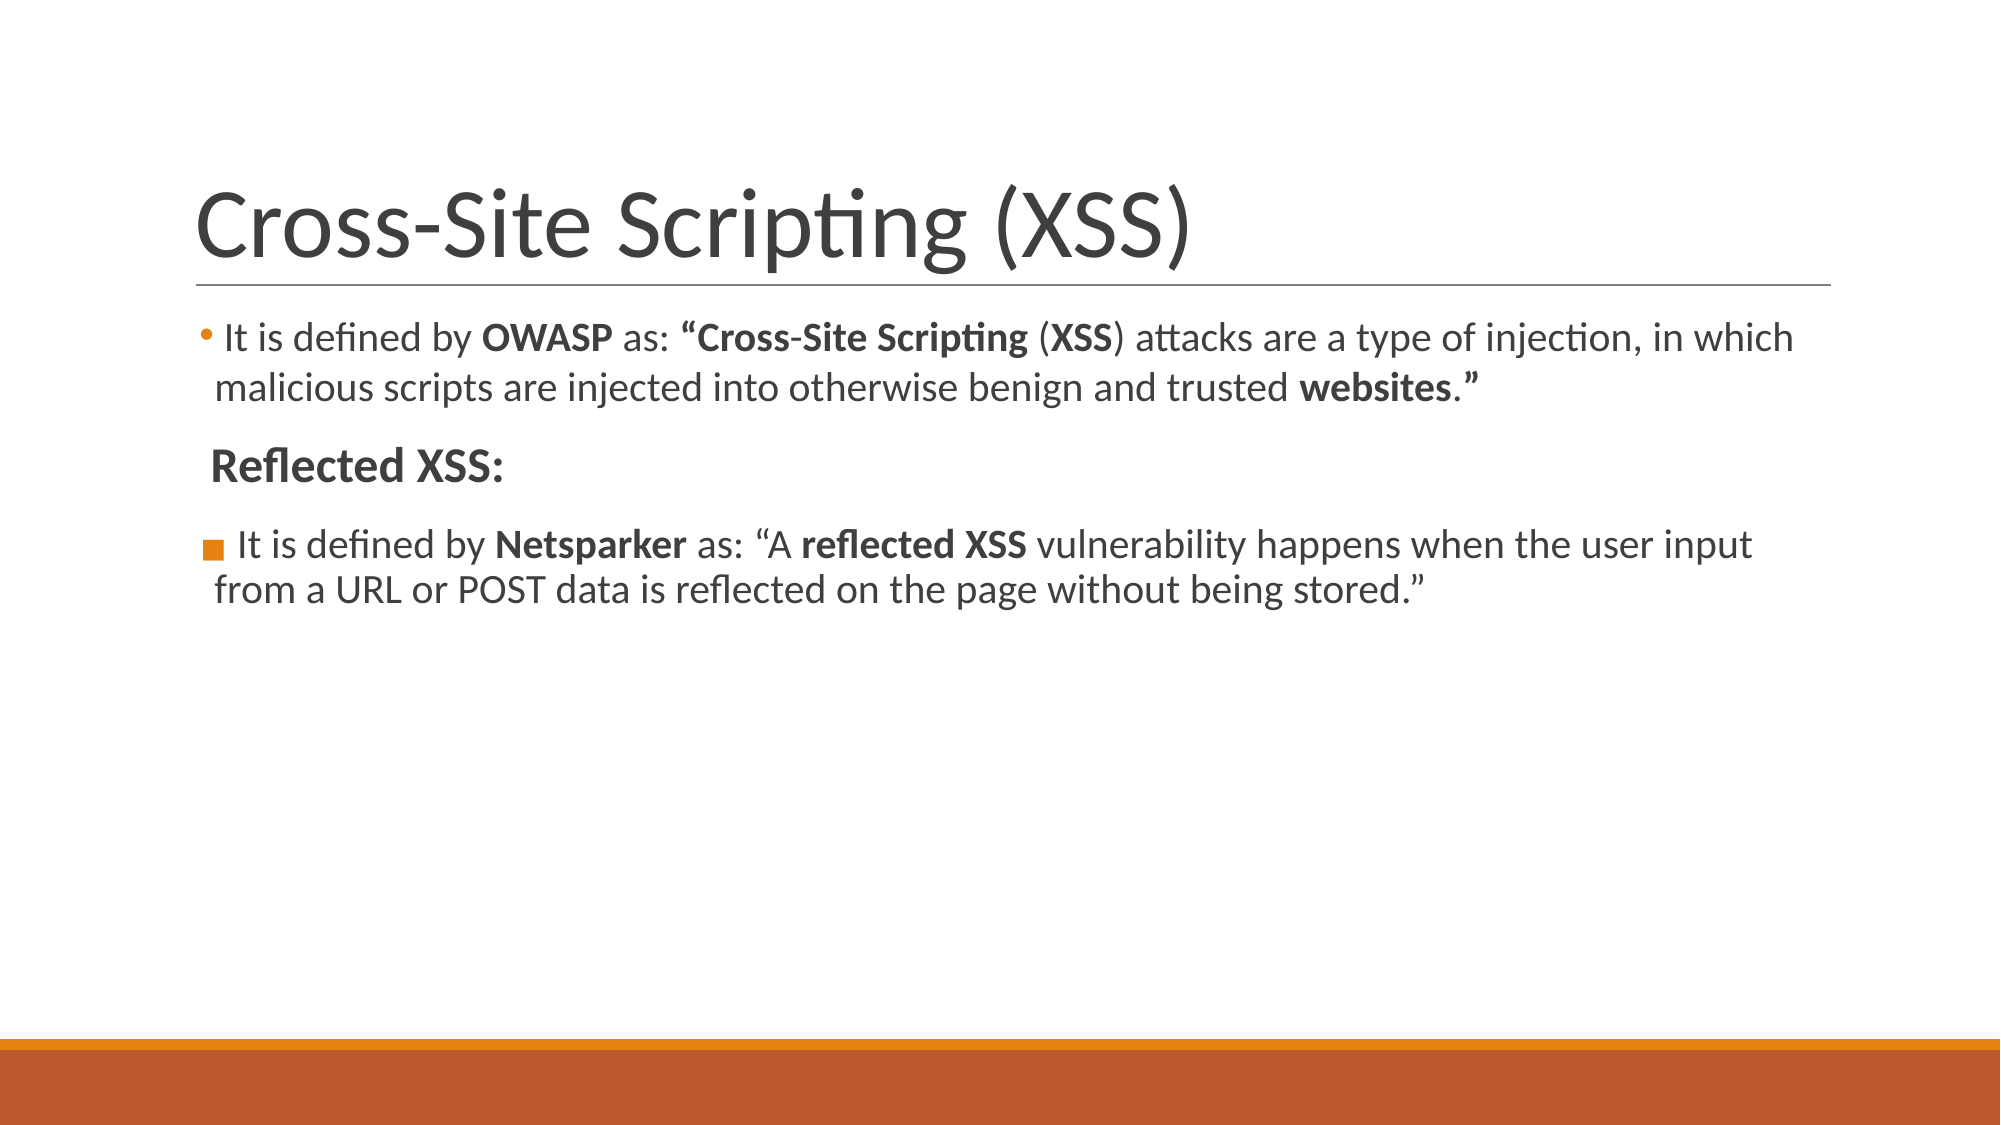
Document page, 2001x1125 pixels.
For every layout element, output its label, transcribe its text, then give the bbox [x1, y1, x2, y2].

list It is defined by OWASP as: “Cross-Site Scripting (XSS) attacks are a type of injection, in which malicious scripts are injected into otherwise benign and trusted websites.” Reflected XSS: It is defined by Netsparker as: “A reflected XSS vulnerability happens when the user input from a URL or POST data is reflected on the page without being stored.” [199, 302, 1830, 963]
title Cross-Site Scripting (XSS) [180, 47, 1830, 285]
